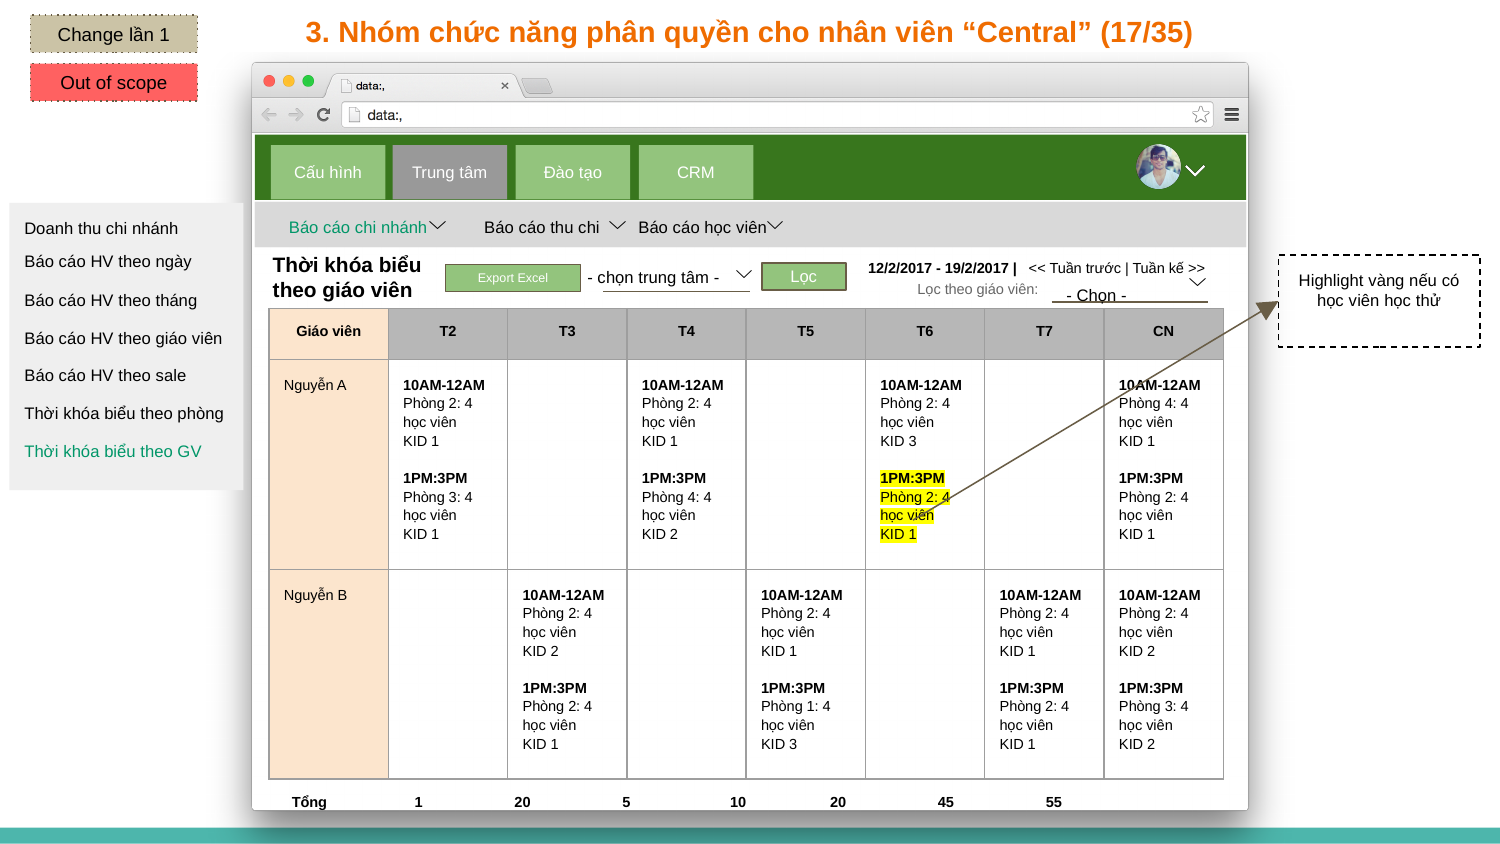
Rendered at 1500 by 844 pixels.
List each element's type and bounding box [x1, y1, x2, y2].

text_box [9, 202, 197, 491]
picture [197, 52, 1303, 844]
text_box [912, 300, 1279, 521]
text_box [30, 15, 198, 53]
text_box [30, 63, 197, 101]
text_box [1303, 254, 1480, 348]
title [51, 0, 1449, 53]
